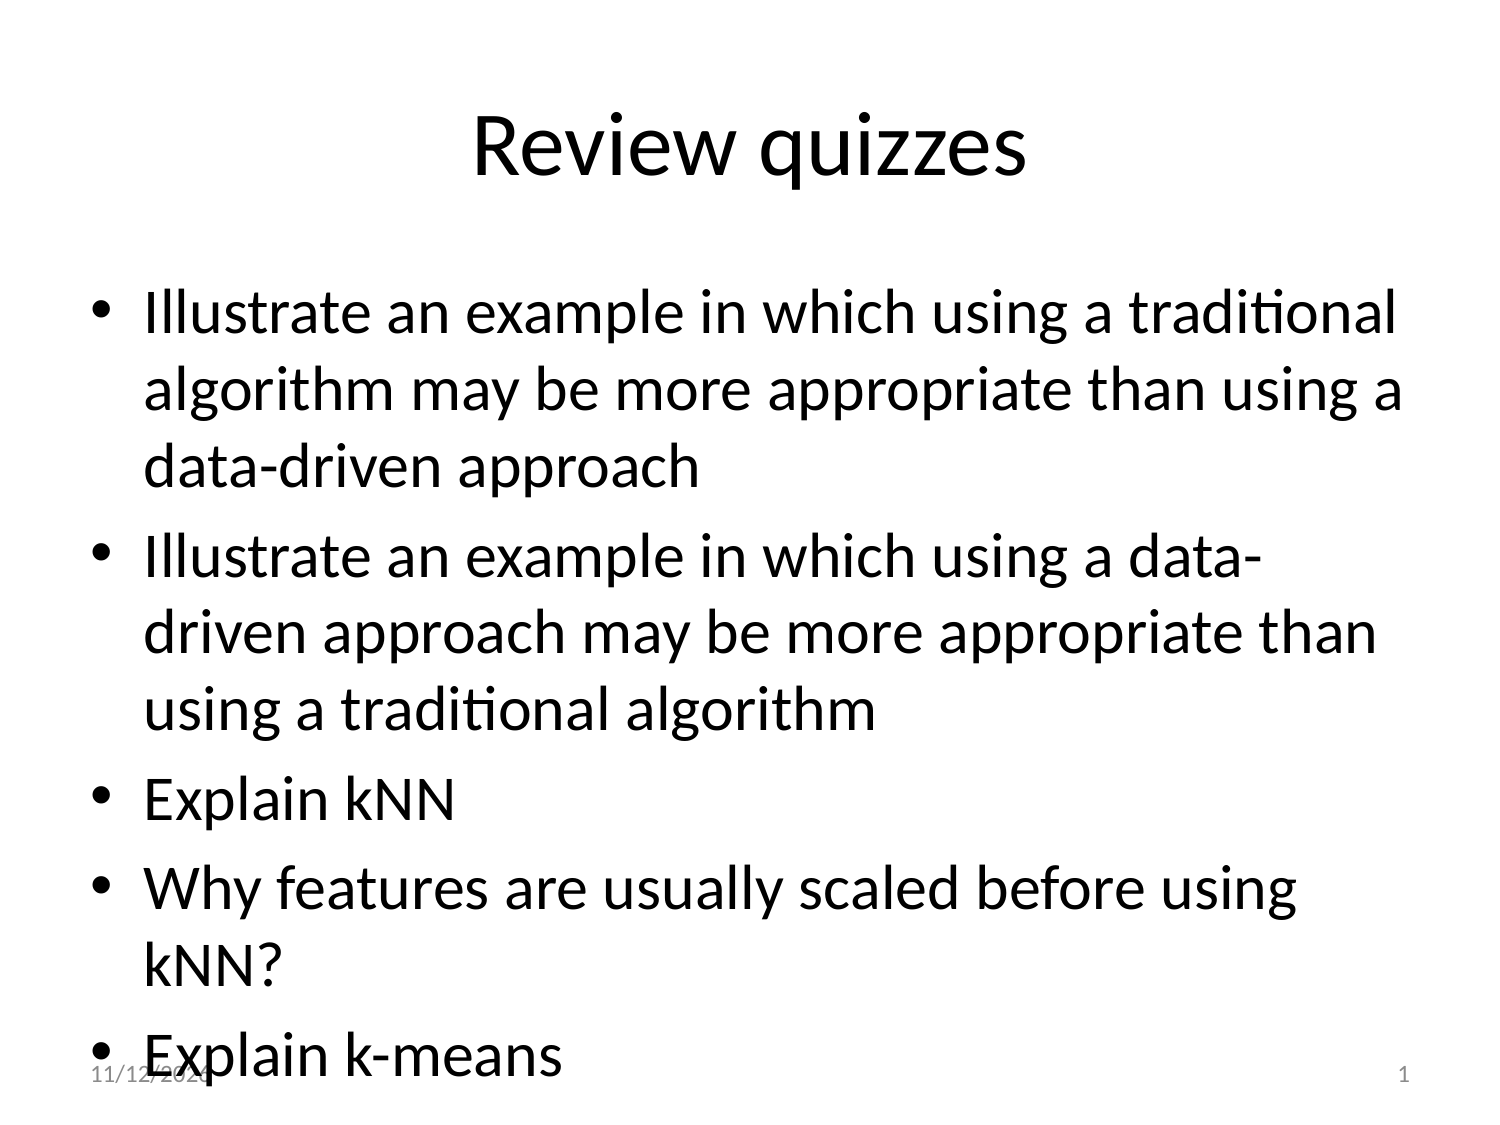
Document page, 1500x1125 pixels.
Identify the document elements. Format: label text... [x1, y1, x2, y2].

title Review quizzes [75, 45, 1425, 233]
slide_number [75, 1042, 425, 1103]
slide_number 1 [1074, 1042, 1425, 1103]
list Illustrate an example in which using a traditional algorithm may be more appropriate than using a data-driven approach Illustrate an example in which using a data-driven approach may be more appropriate than using a traditional algorithm Explain kNN Why features are usually scaled before using kNN? Explain k-means [75, 262, 1425, 1103]
